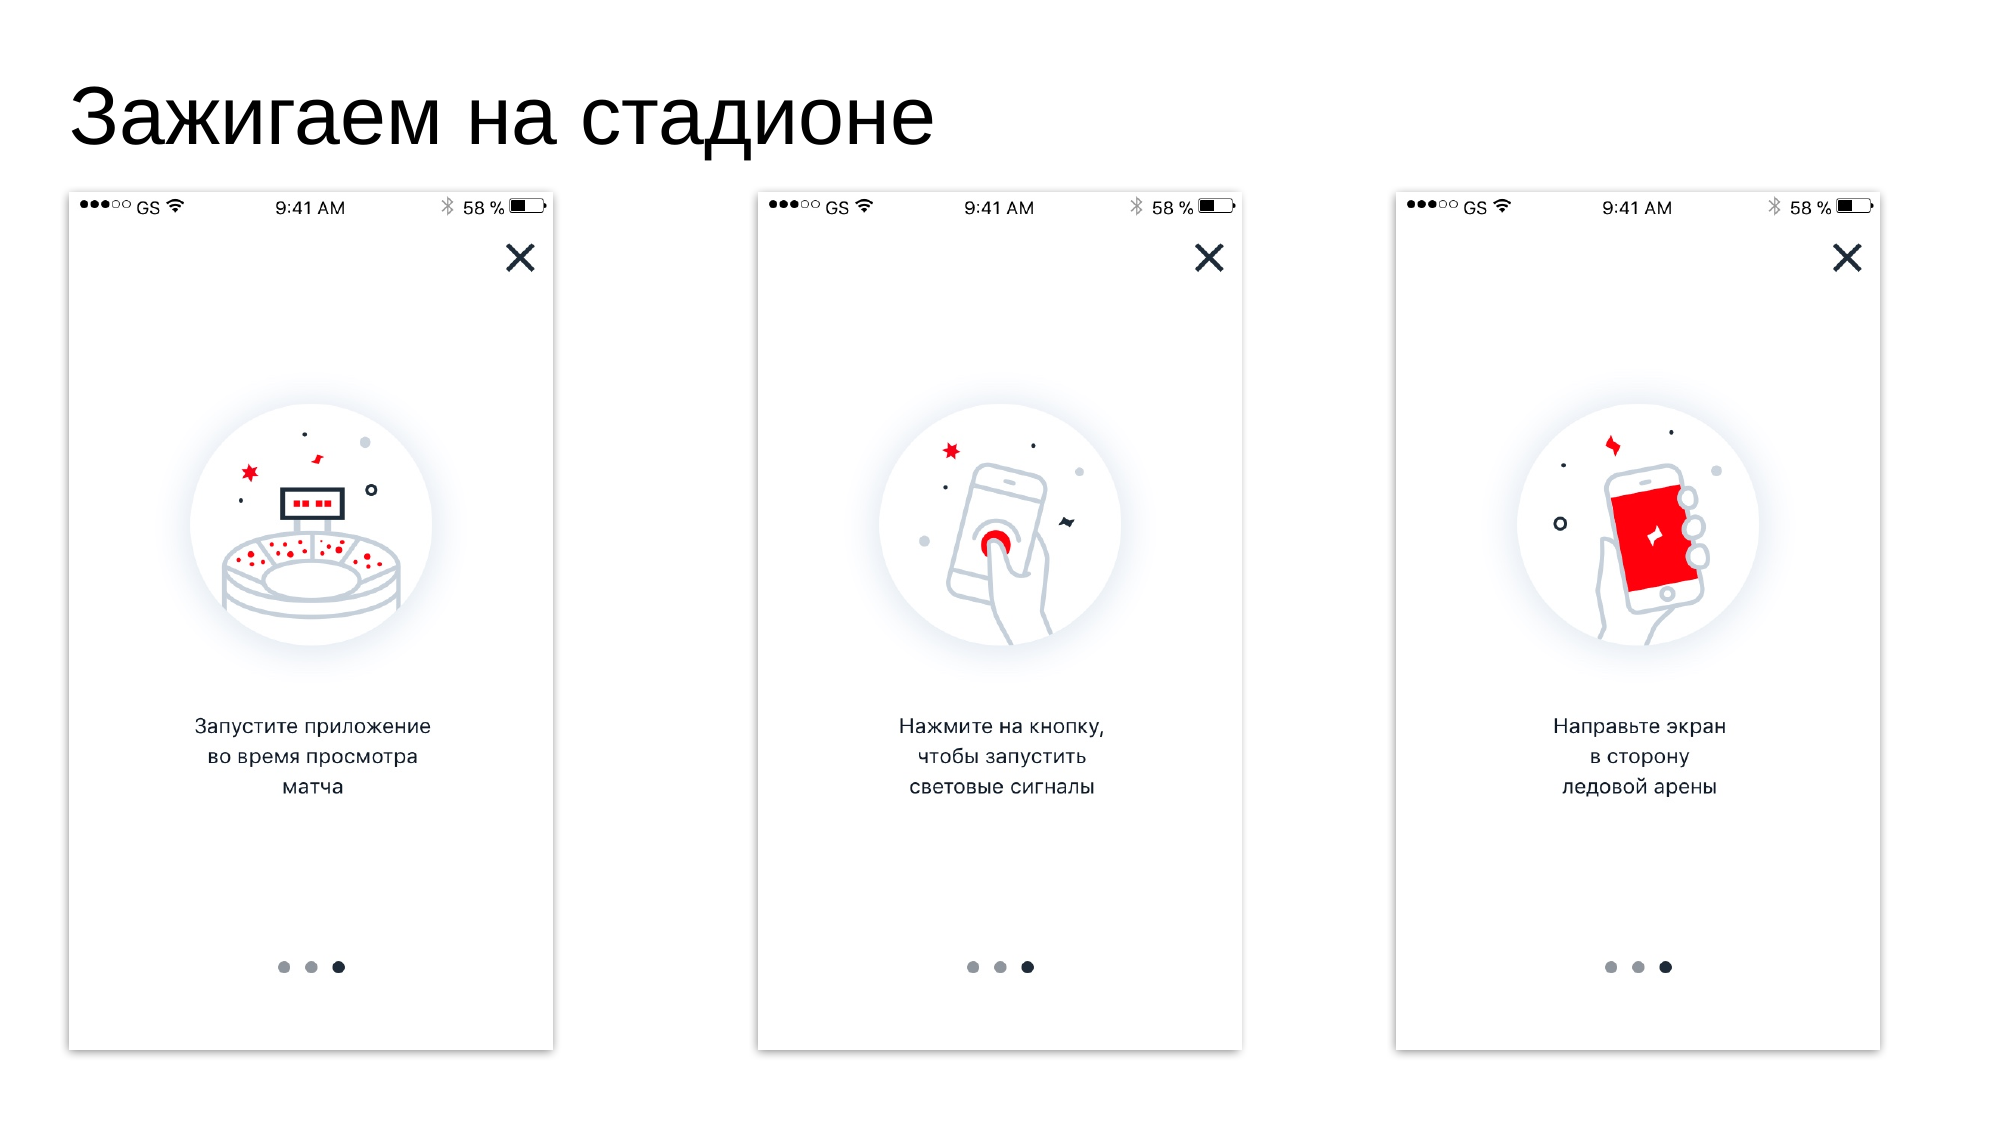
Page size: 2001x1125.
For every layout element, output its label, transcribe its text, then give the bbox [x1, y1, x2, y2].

picture [758, 192, 1242, 1050]
picture [69, 192, 553, 1050]
picture [1396, 192, 1880, 1050]
text_box Зажигаем на стадионе [69, 67, 1900, 168]
